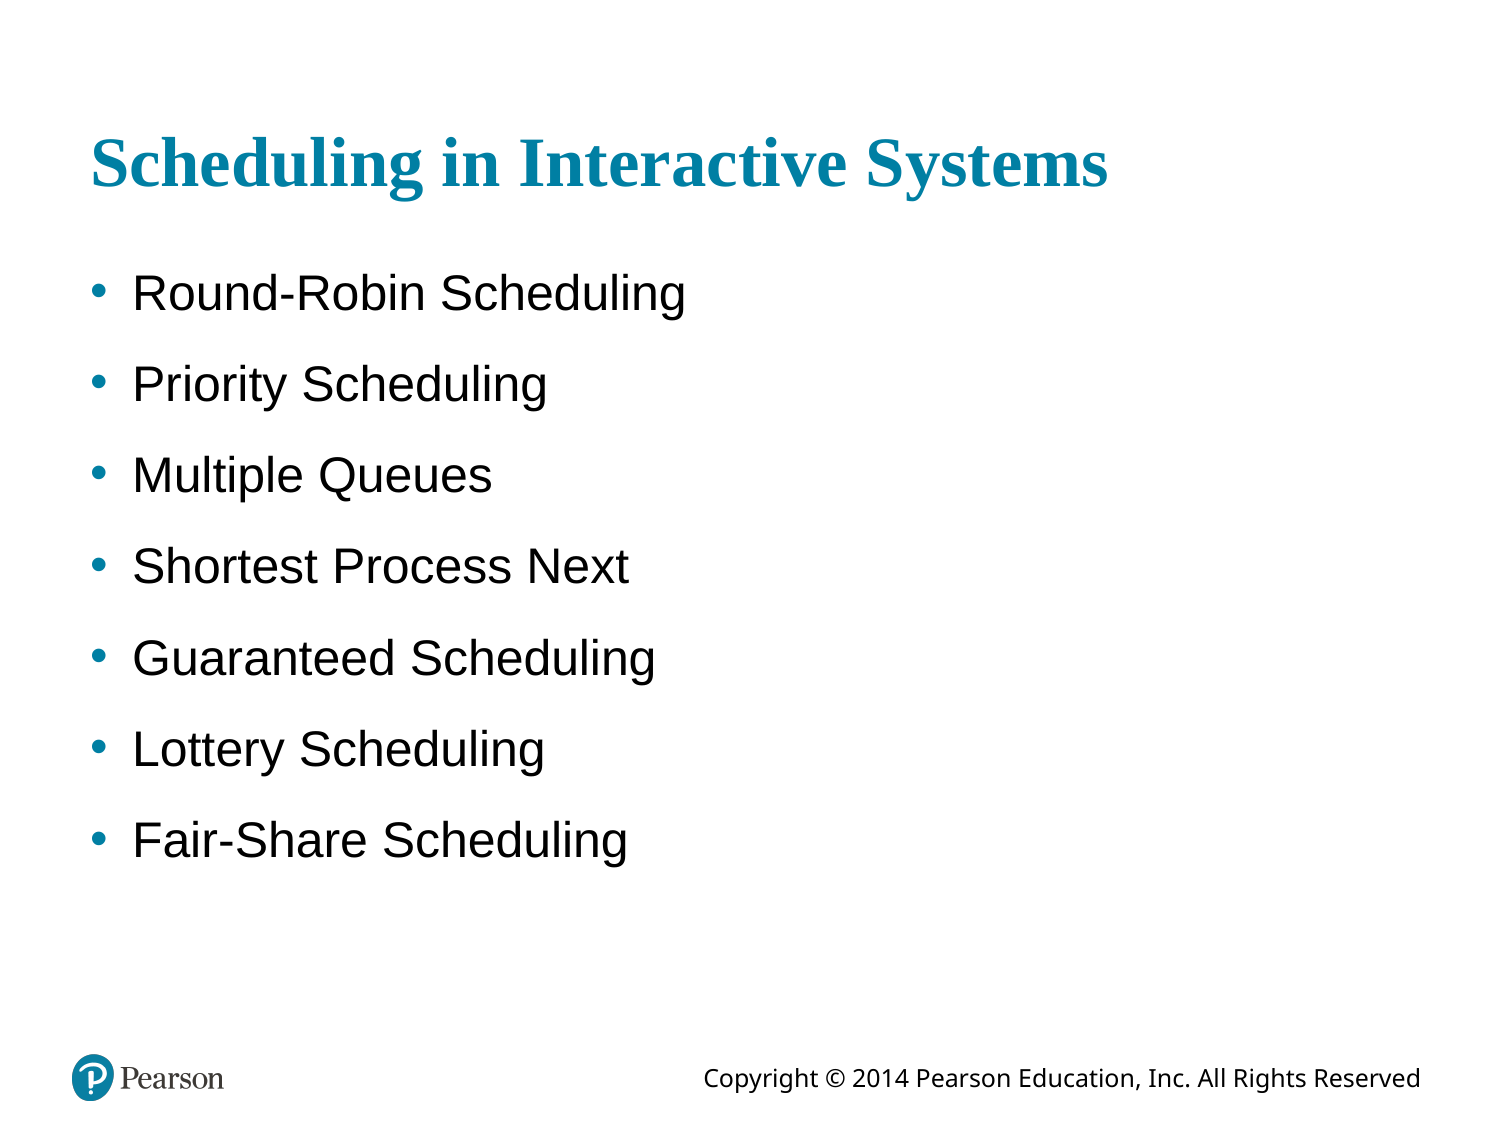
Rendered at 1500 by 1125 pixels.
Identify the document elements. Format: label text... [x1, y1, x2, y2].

picture [72, 1054, 88, 1070]
picture [98, 1054, 224, 1101]
picture [72, 1087, 83, 1101]
picture [80, 1063, 106, 1088]
list Round-Robin Scheduling Priority Scheduling Multiple Queues Shortest Process Next Guaranteed Scheduling Lottery Scheduling Fair-Share Scheduling [75, 245, 1425, 1040]
title Scheduling in Interactive Systems [75, 35, 1425, 216]
